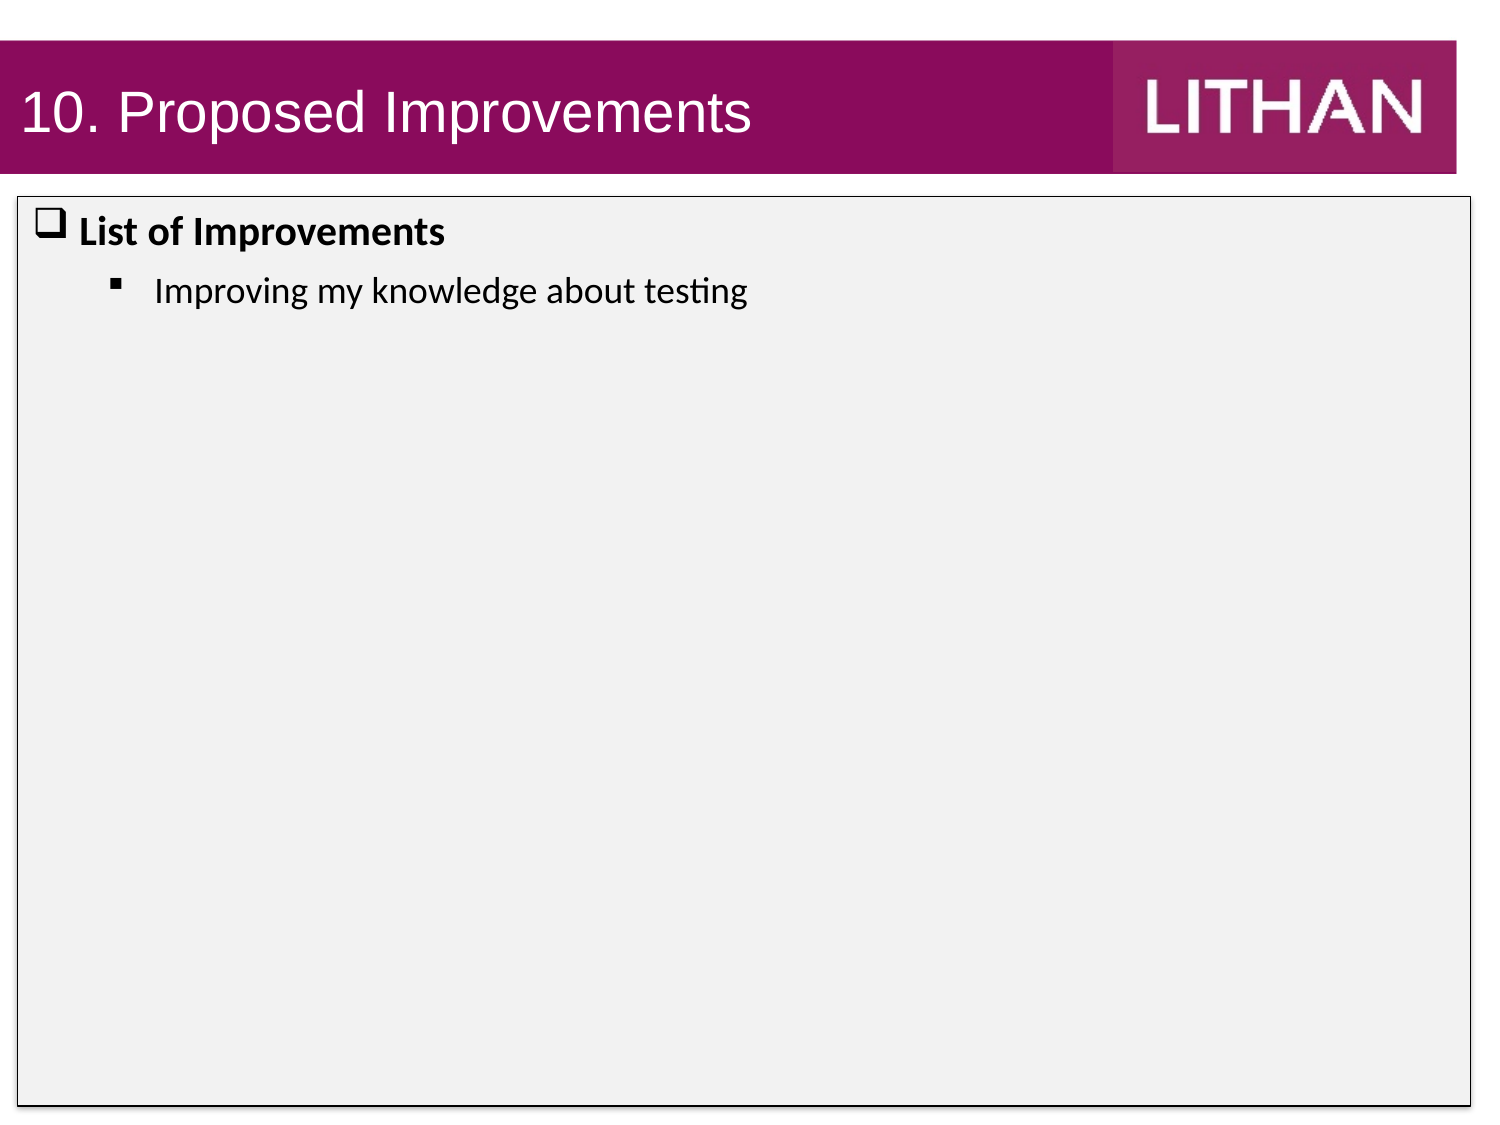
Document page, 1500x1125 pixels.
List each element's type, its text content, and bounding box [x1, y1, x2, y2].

text_box 10. Proposed Improvements [5, 66, 1104, 152]
picture [0, 37, 1460, 178]
text_box List of Improvements Improving my knowledge about testing [17, 196, 1471, 1107]
